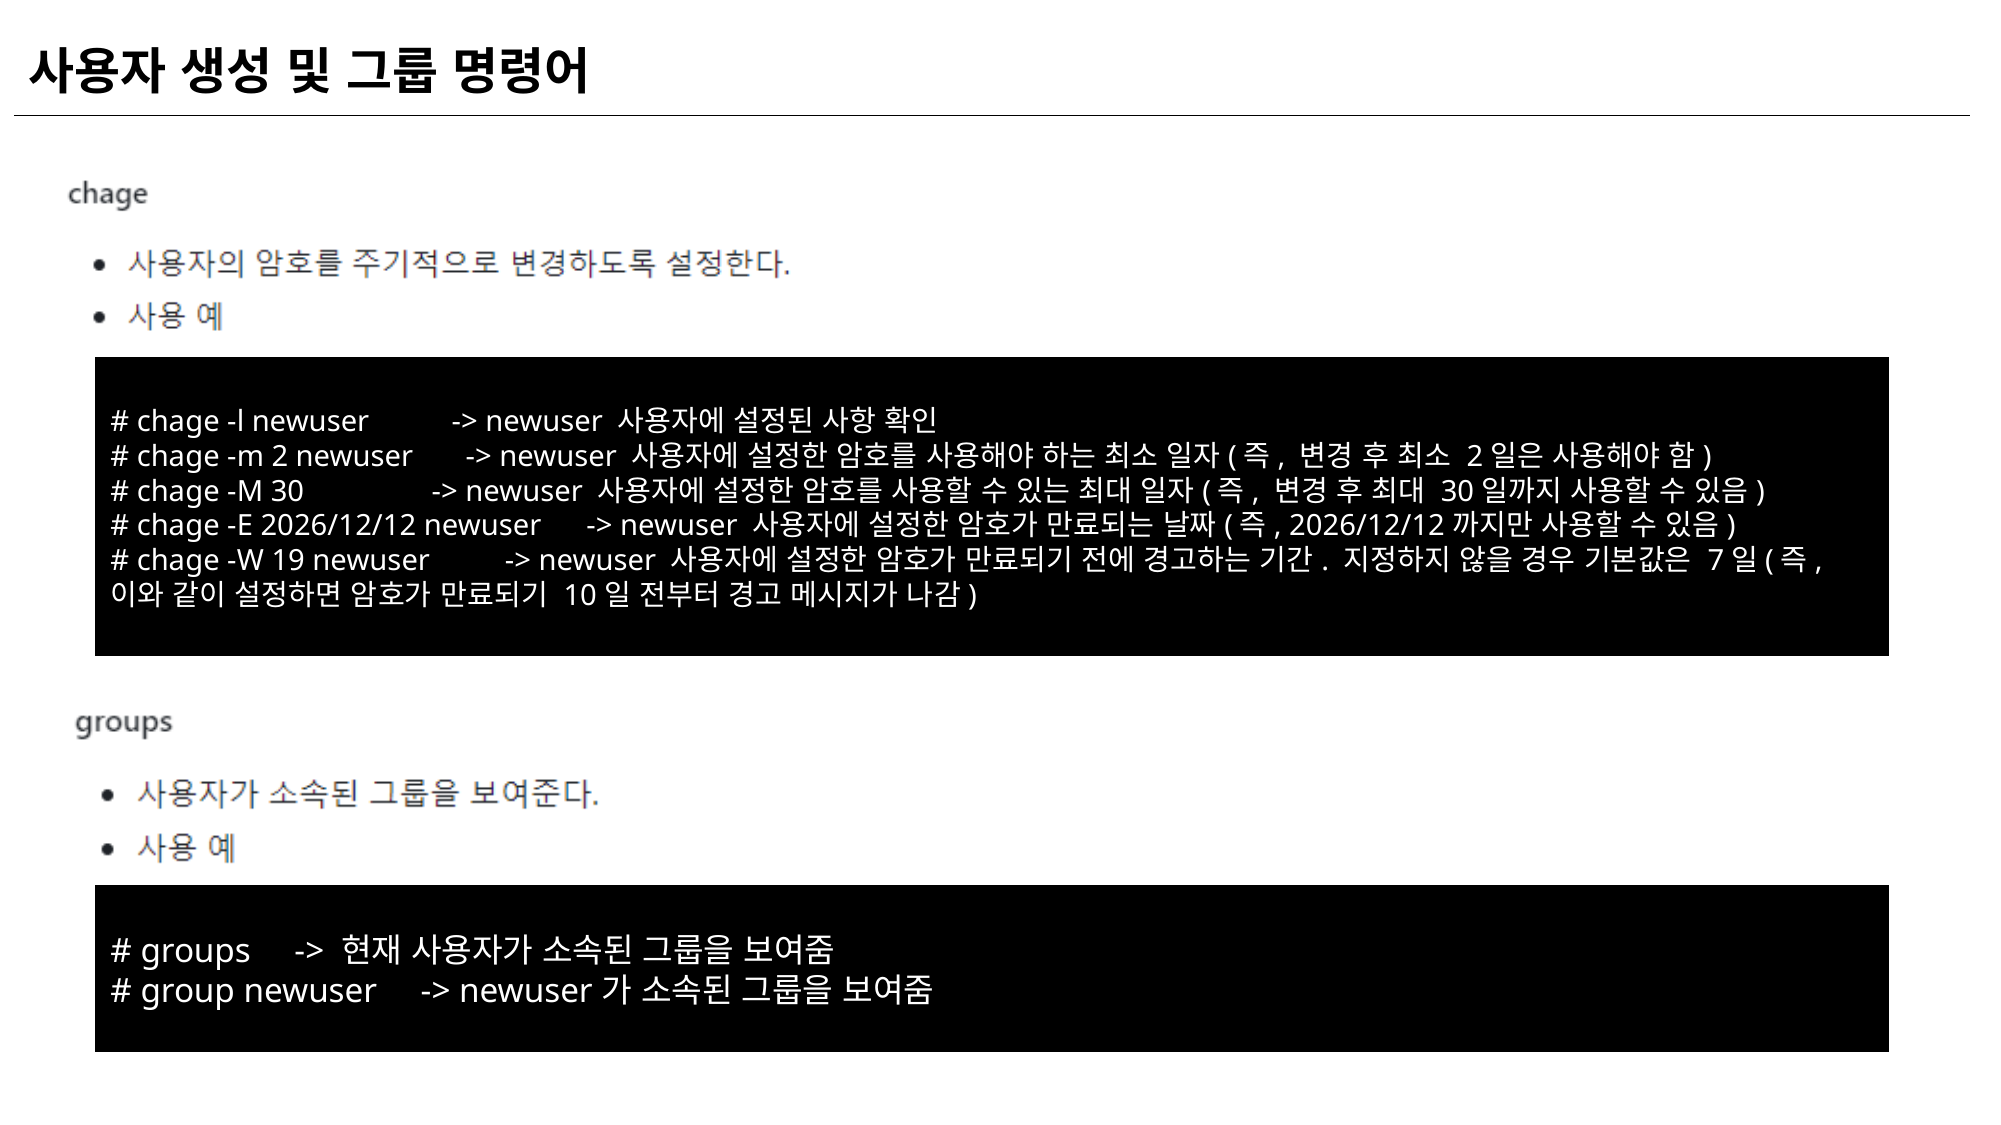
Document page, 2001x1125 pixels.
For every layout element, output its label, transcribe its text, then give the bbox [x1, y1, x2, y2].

picture [57, 170, 889, 342]
picture [60, 699, 855, 871]
text_box 사용자 생성 및 그룹 명령어 [13, 11, 1971, 128]
text_box # groups -> 현재 사용자가 소속된 그룹을 보여줌 # group newuser -> newuser가 소속된 그룹을 보여줌 [95, 885, 1889, 1052]
text_box # chage -l newuser -> newuser 사용자에 설정된 사항 확인 # chage -m 2 newuser -> newuser 사용자에 설정한 암호를 사용해야 하는 최소 일자(즉, 변경 후 최소 2일은 사용해야 함) # chage -M 30 -> newuser 사용자에 설정한 암호를 사용할 수 있는 최대 일자(즉, 변경 후 최대 30일까지 사용할 수 있음) # chage -E 2026/12/12 newuser -> newuser 사용자에 설정한 암호가 만료되는 날짜(즉, 2026/12/12까지만 사용할 수 있음) # chage -W 19 newuser -> newuser 사용자에 설정한 암호가 만료되기 전에 경고하는 기간. 지정하지 않을 경우 기본값은 7일(즉, 이와 같이 설정하면 암호가 만료되기 10일 전부터 경고 메시지가 나감) [95, 357, 1889, 656]
